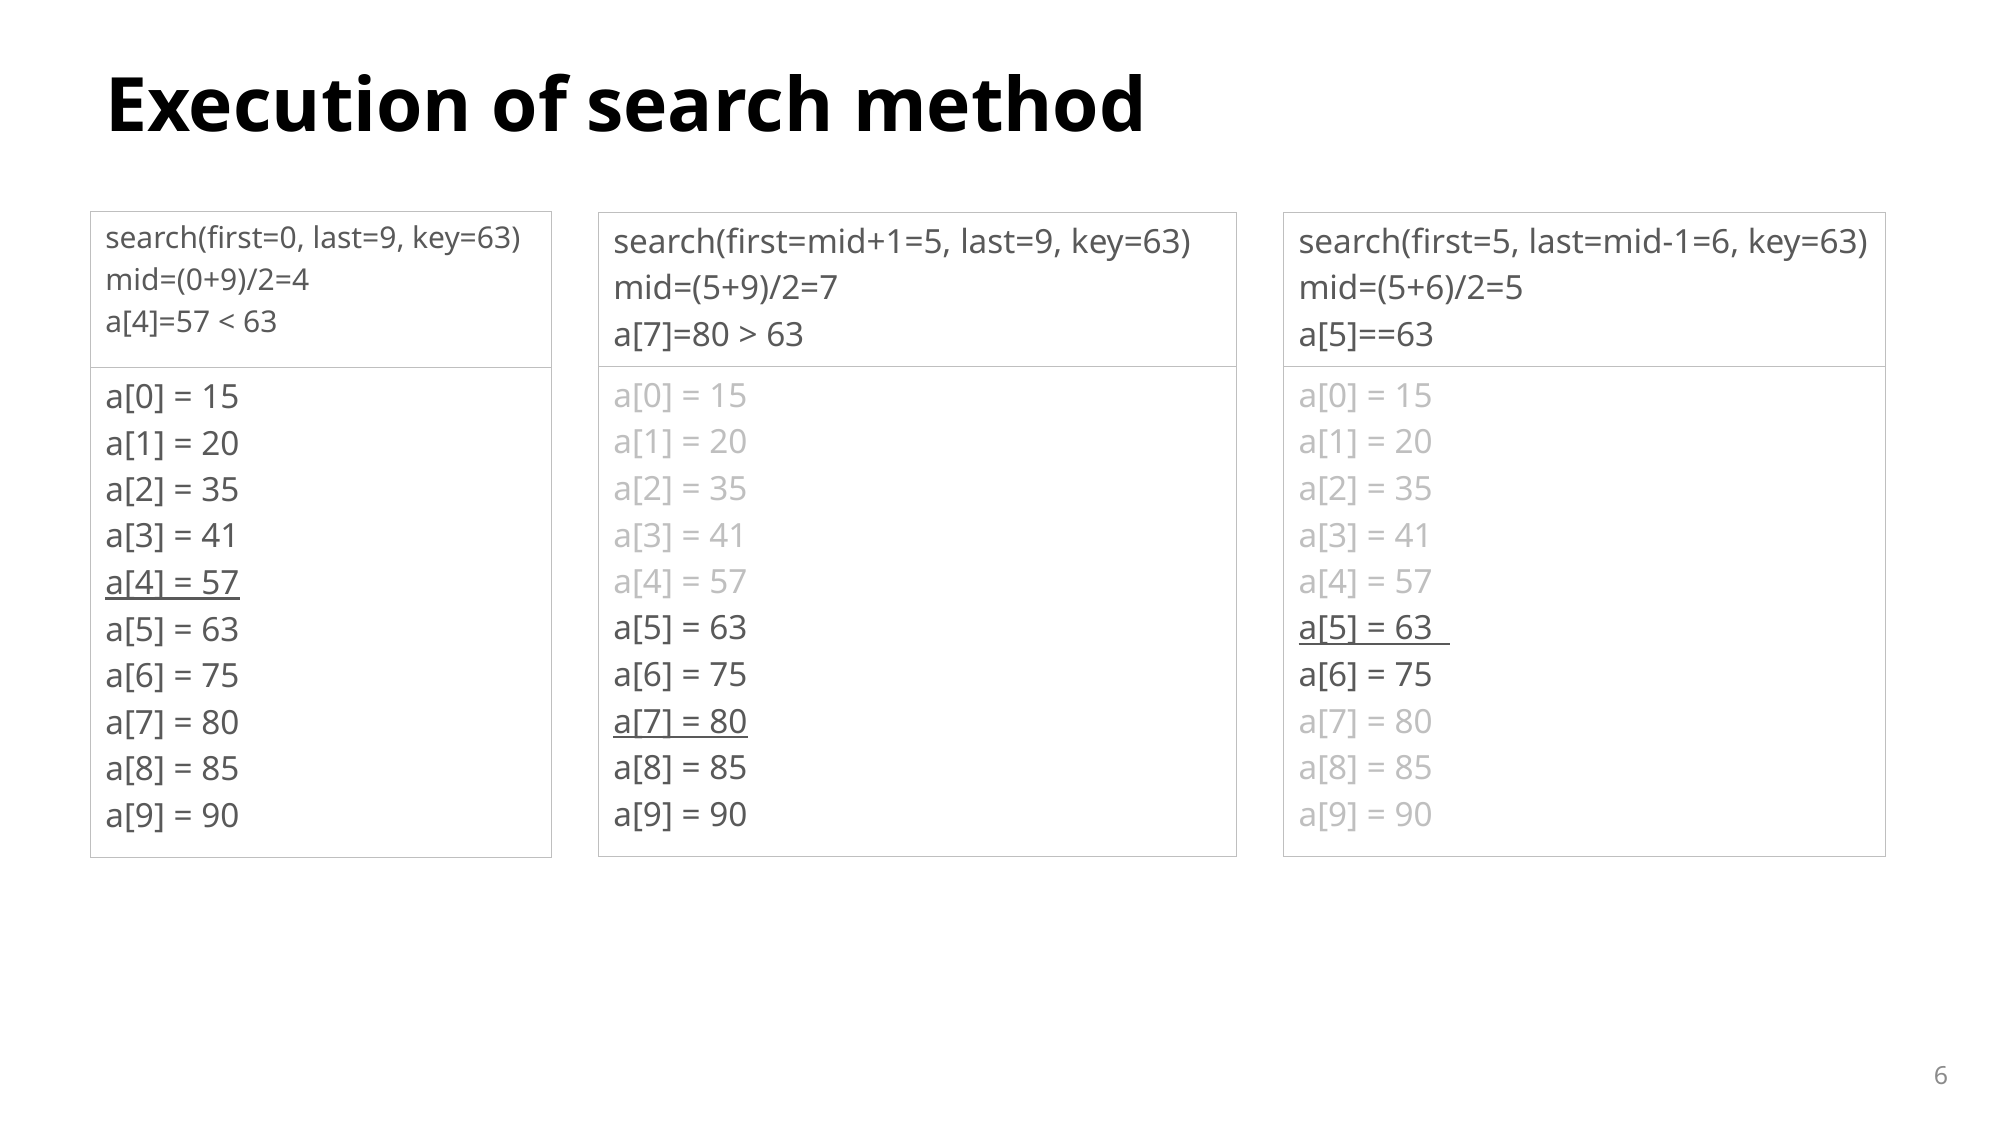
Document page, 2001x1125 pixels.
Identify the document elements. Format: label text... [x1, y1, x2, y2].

text_box search(first=mid+1=5, last=9, key=63) mid=(5+9)/2=7 a[7]=80 > 63 [598, 212, 1237, 367]
text_box search(first=5, last=mid-1=6, key=63) mid=(5+6)/2=5 a[5]==63 [1283, 212, 1886, 367]
list a[0] = 15 a[1] = 20 a[2] = 35 a[3] = 41 a[4] = 57 a[5] = 63 a[6] = 75 a[7] = 80 a[8] = 85 a[9] = 90 [90, 368, 552, 858]
text_box a[0] = 15 a[1] = 20 a[2] = 35 a[3] = 41 a[4] = 57 a[5] = 63 a[6] = 75 a[7] = 80 a[8] = 85 a[9] = 90 [598, 367, 1237, 857]
text_box a[0] = 15 a[1] = 20 a[2] = 35 a[3] = 41 a[4] = 57 a[5] = 63 a[6] = 75 a[7] = 80 a[8] = 85 a[9] = 90 [1283, 367, 1886, 857]
title Execution of search method [90, 42, 1902, 161]
slide_number 6 [1901, 1046, 1964, 1107]
text_box search(first=0, last=9, key=63) mid=(0+9)/2=4 a[4]=57 < 63 [90, 211, 552, 368]
